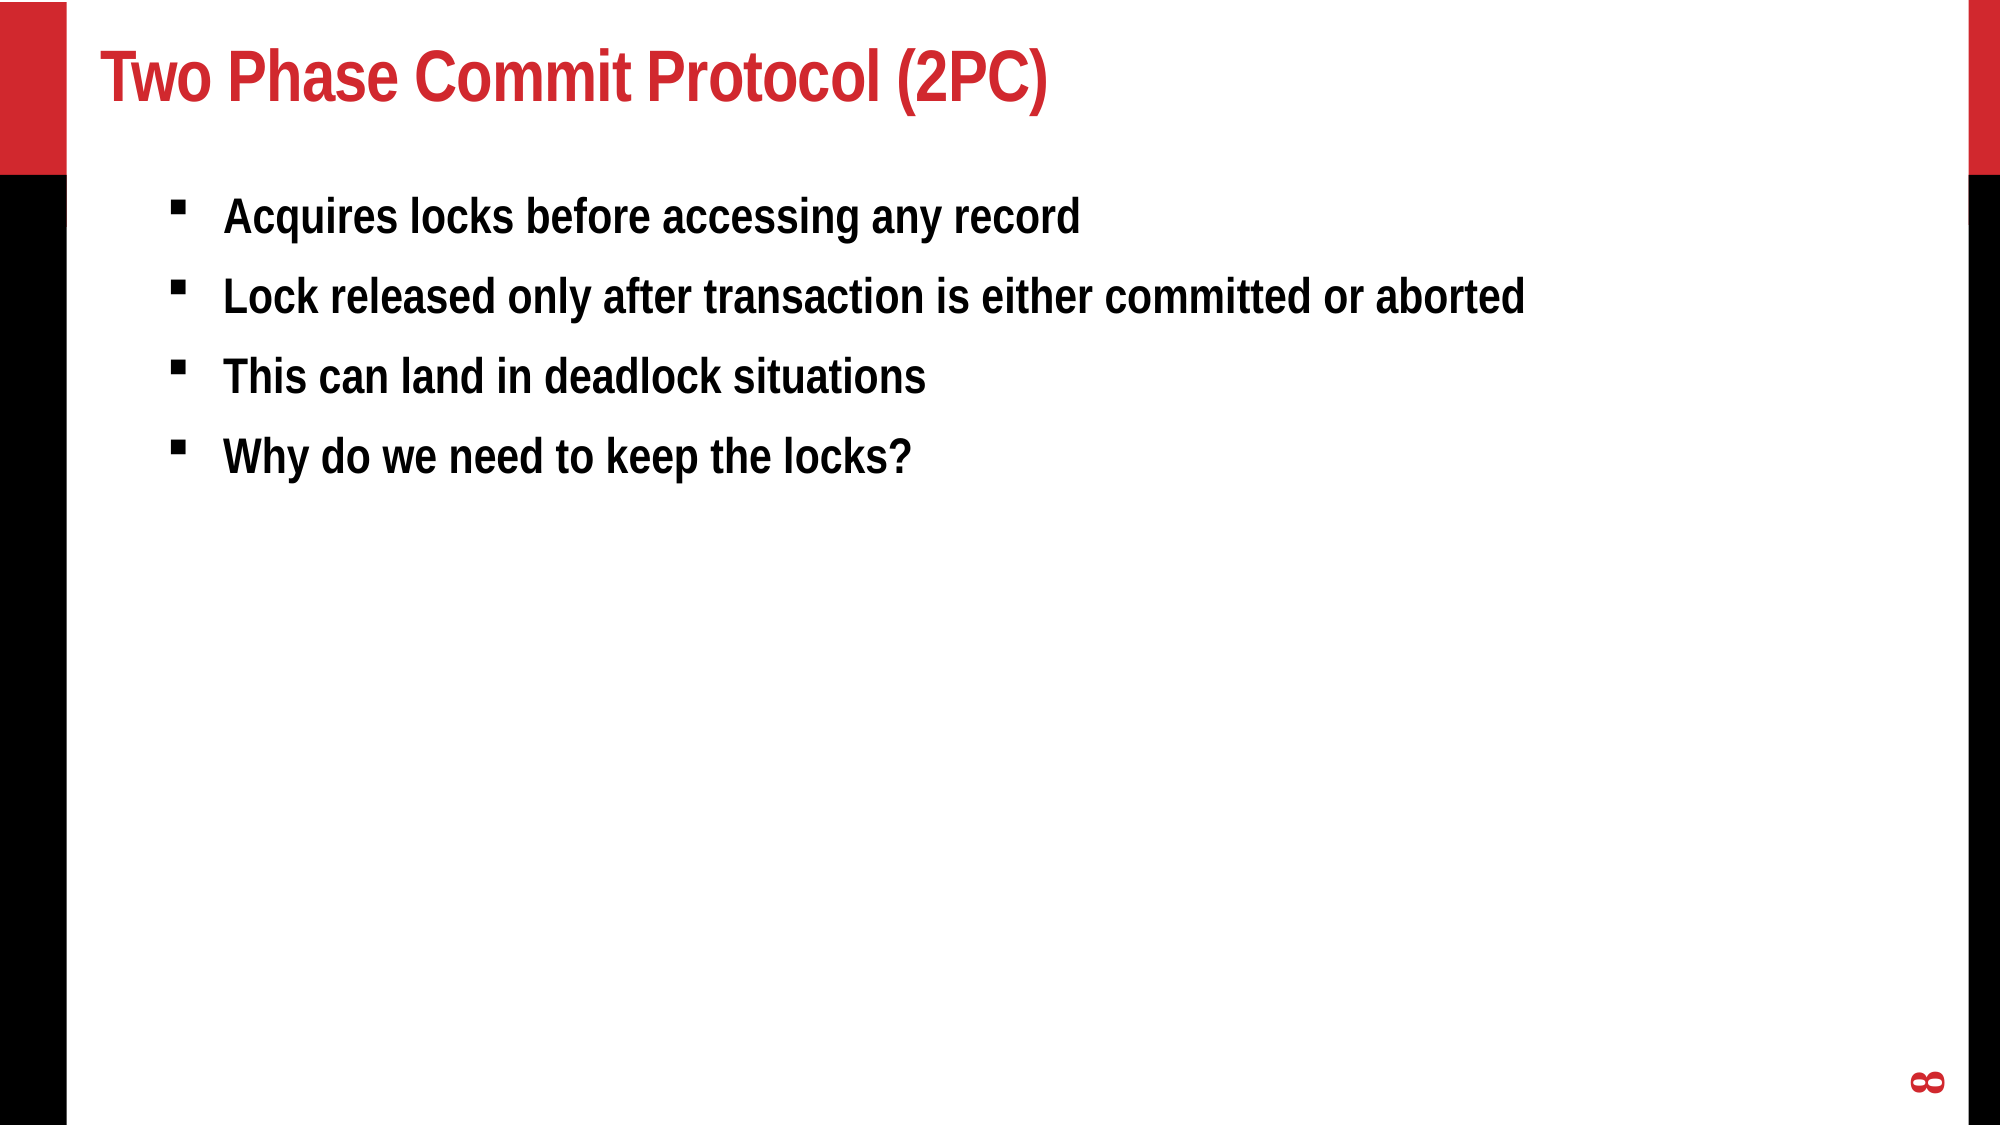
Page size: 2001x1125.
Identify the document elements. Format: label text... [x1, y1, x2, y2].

list Acquires locks before accessing any record Lock released only after transaction is either committed or aborted This can land in deadlock situations Why do we need to keep the locks? [150, 174, 1850, 1000]
title Two Phase Commit Protocol (2PC) [83, 25, 1950, 125]
slide_number 8 [1899, 996, 1950, 1113]
